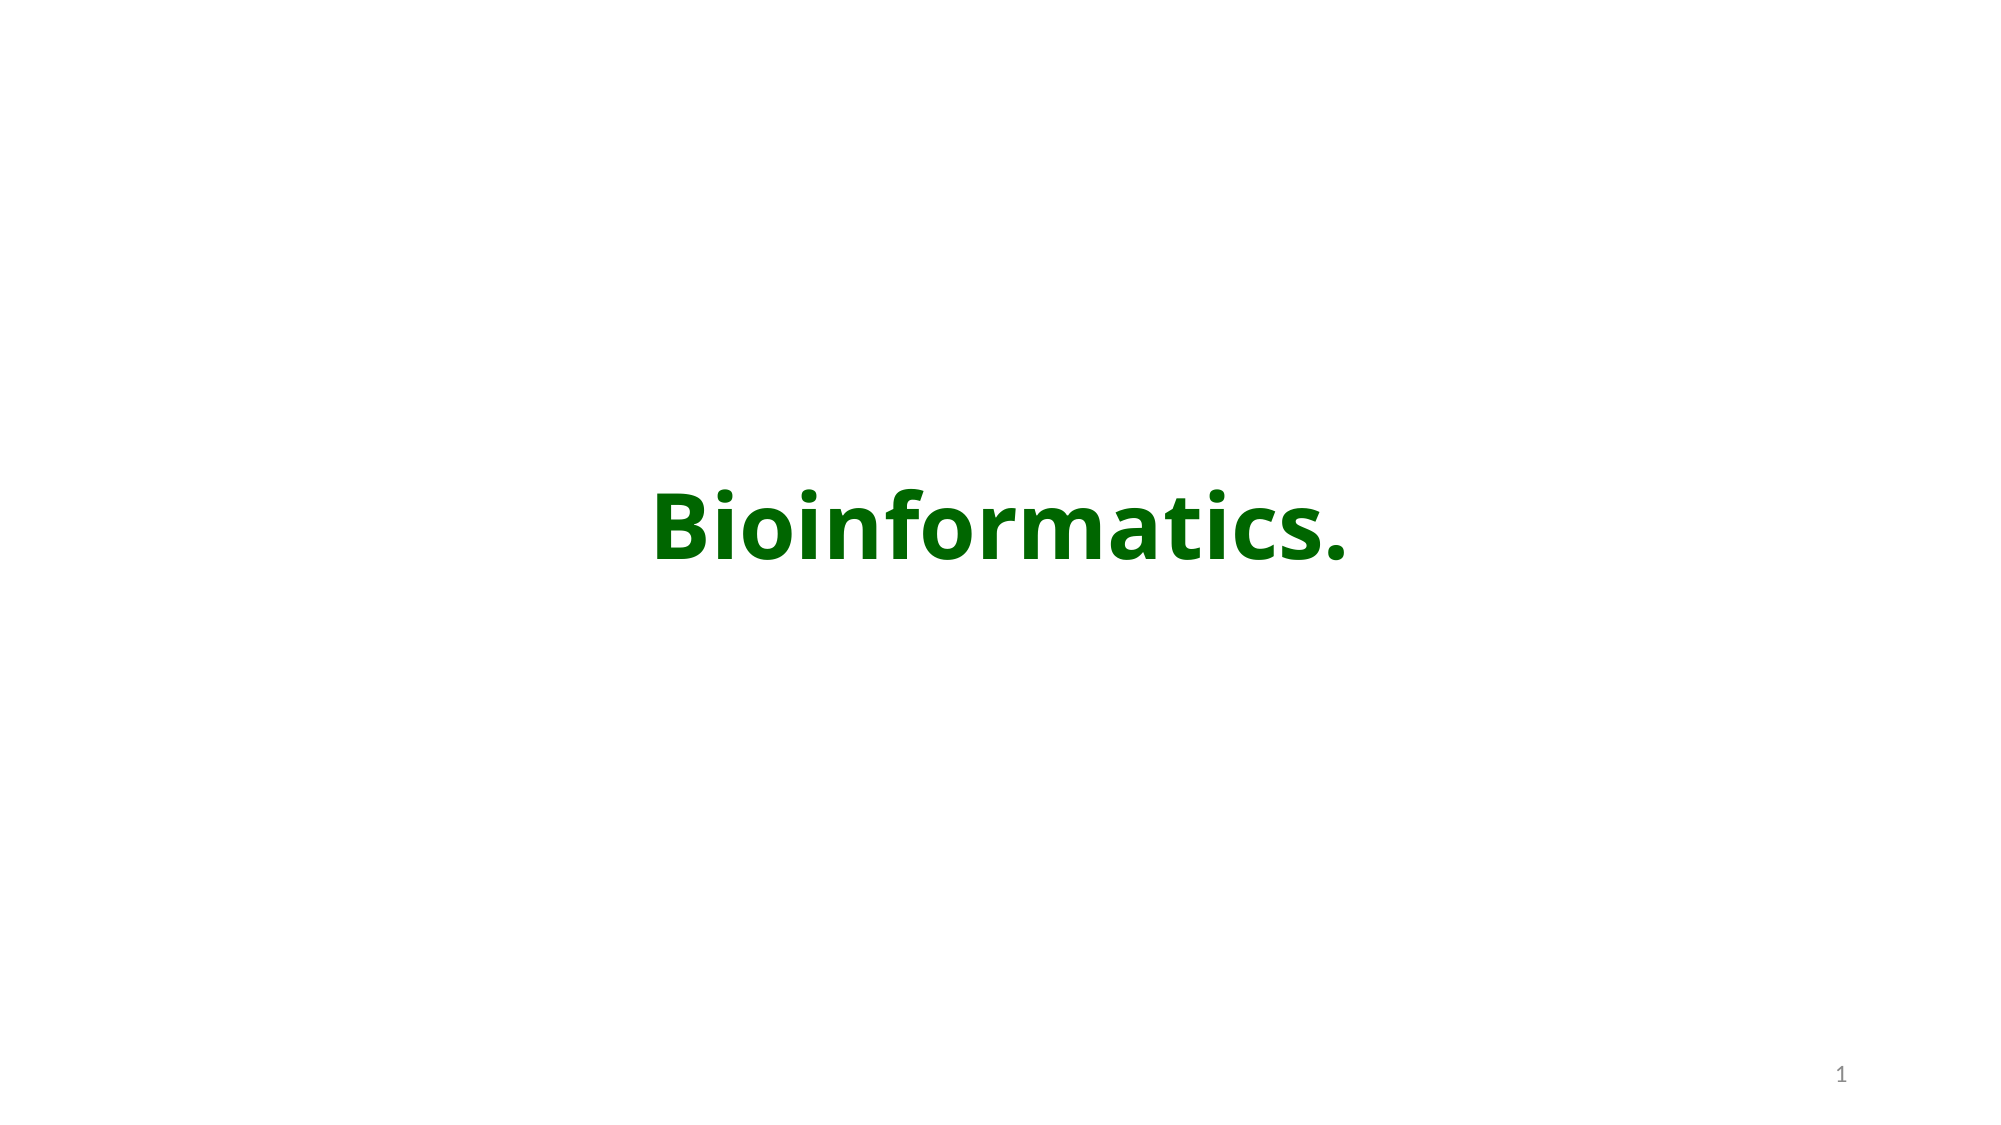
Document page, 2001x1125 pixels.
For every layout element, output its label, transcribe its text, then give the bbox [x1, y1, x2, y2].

title Bioinformatics. [249, 409, 1750, 651]
slide_number 1 [1412, 1042, 1863, 1103]
